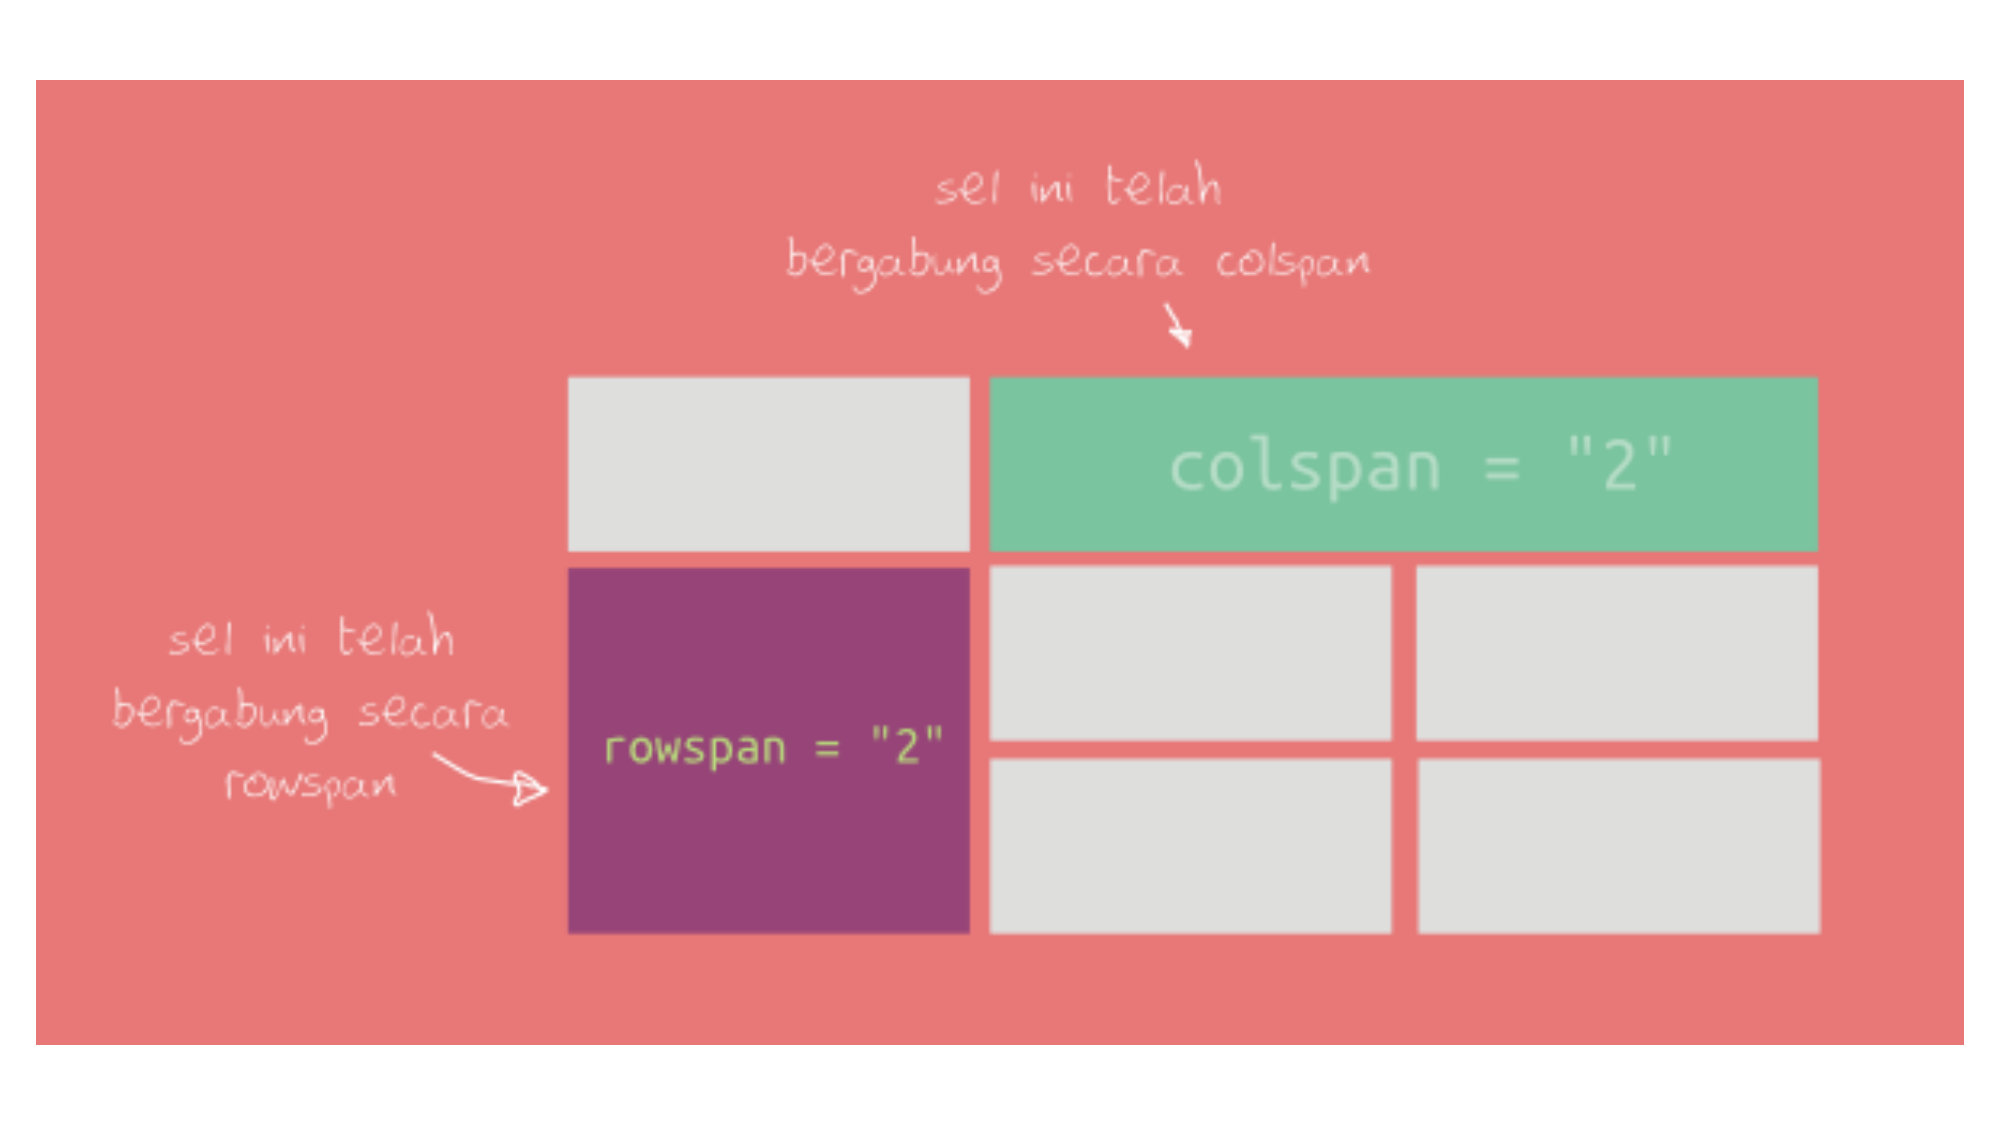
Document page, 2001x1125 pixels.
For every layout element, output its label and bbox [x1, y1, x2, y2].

picture [36, 80, 1964, 1045]
